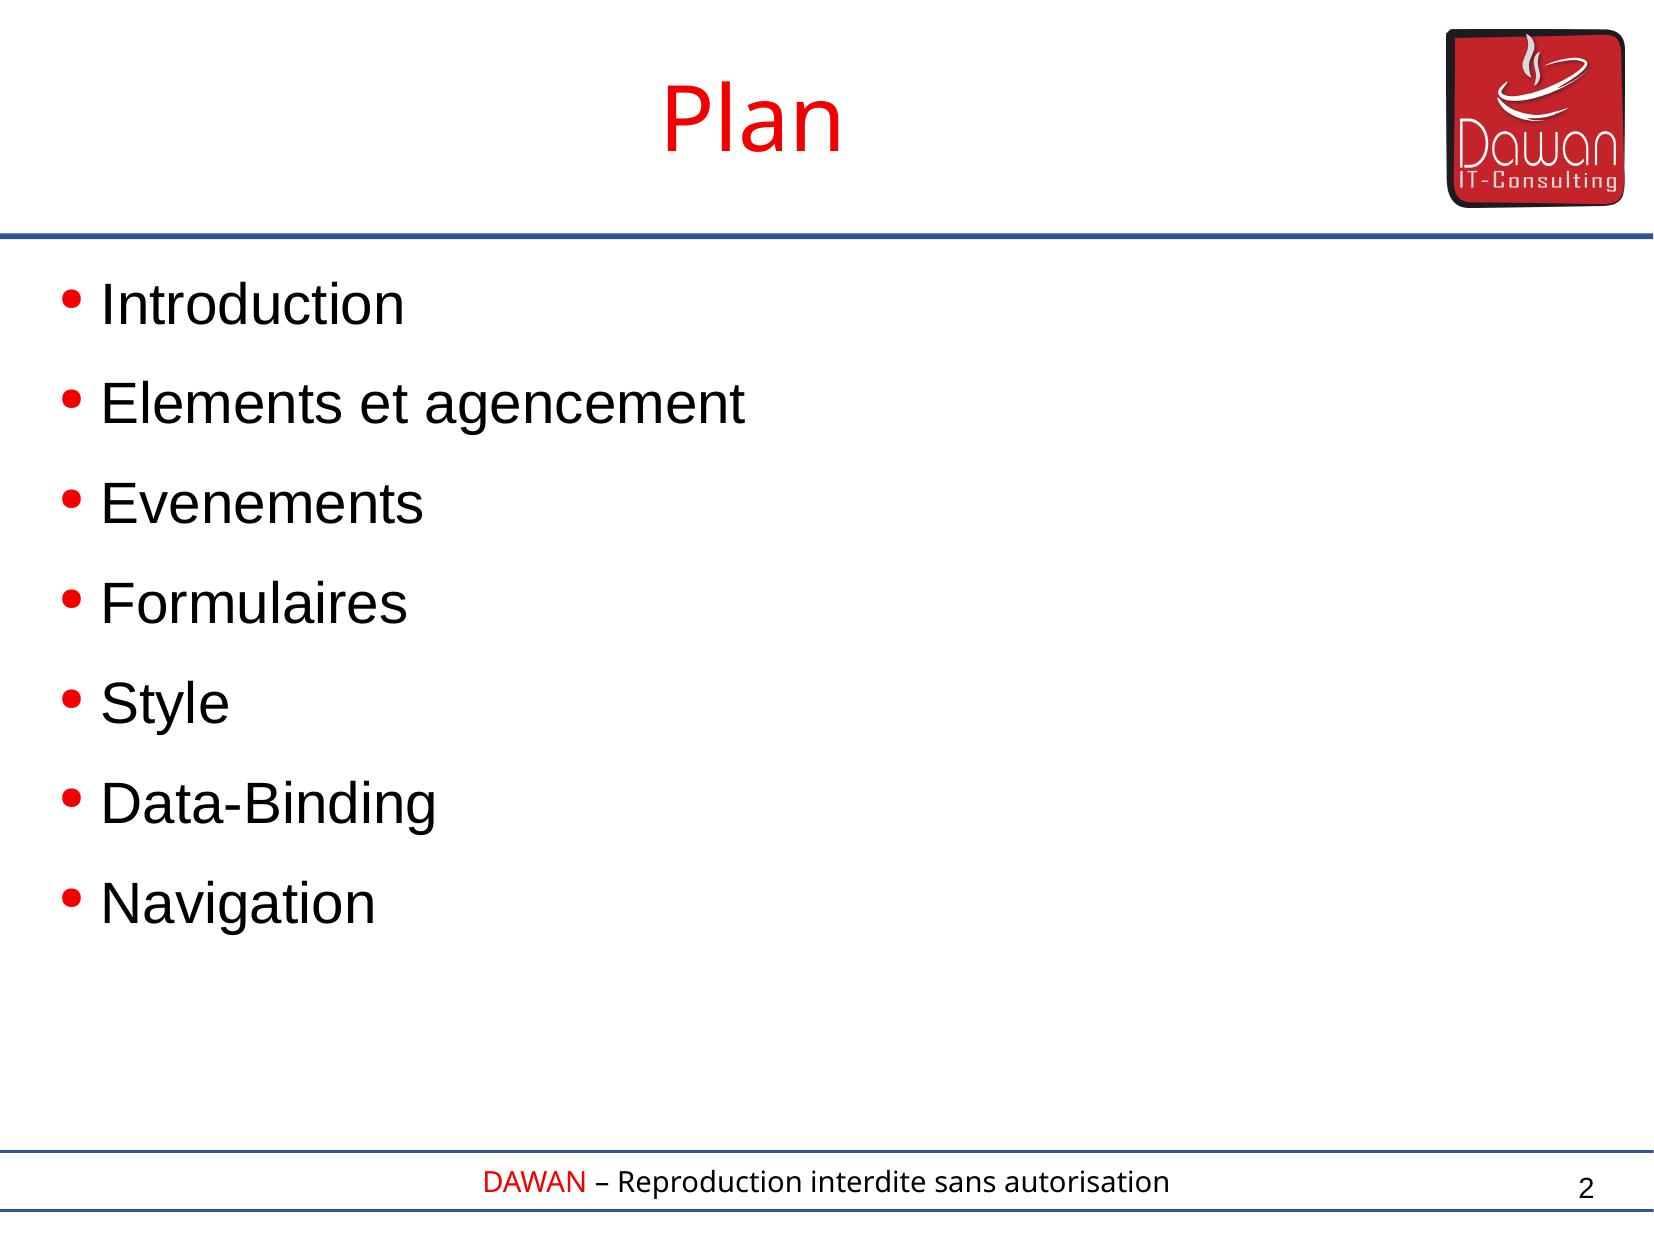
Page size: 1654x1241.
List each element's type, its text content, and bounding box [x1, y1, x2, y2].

picture [1446, 29, 1625, 208]
list Introduction Elements et agencement Evenements Formulaires Style Data-Binding Navigation [59, 265, 1595, 1094]
title Plan [59, 24, 1447, 206]
slide_number 2 [1535, 1169, 1595, 1233]
